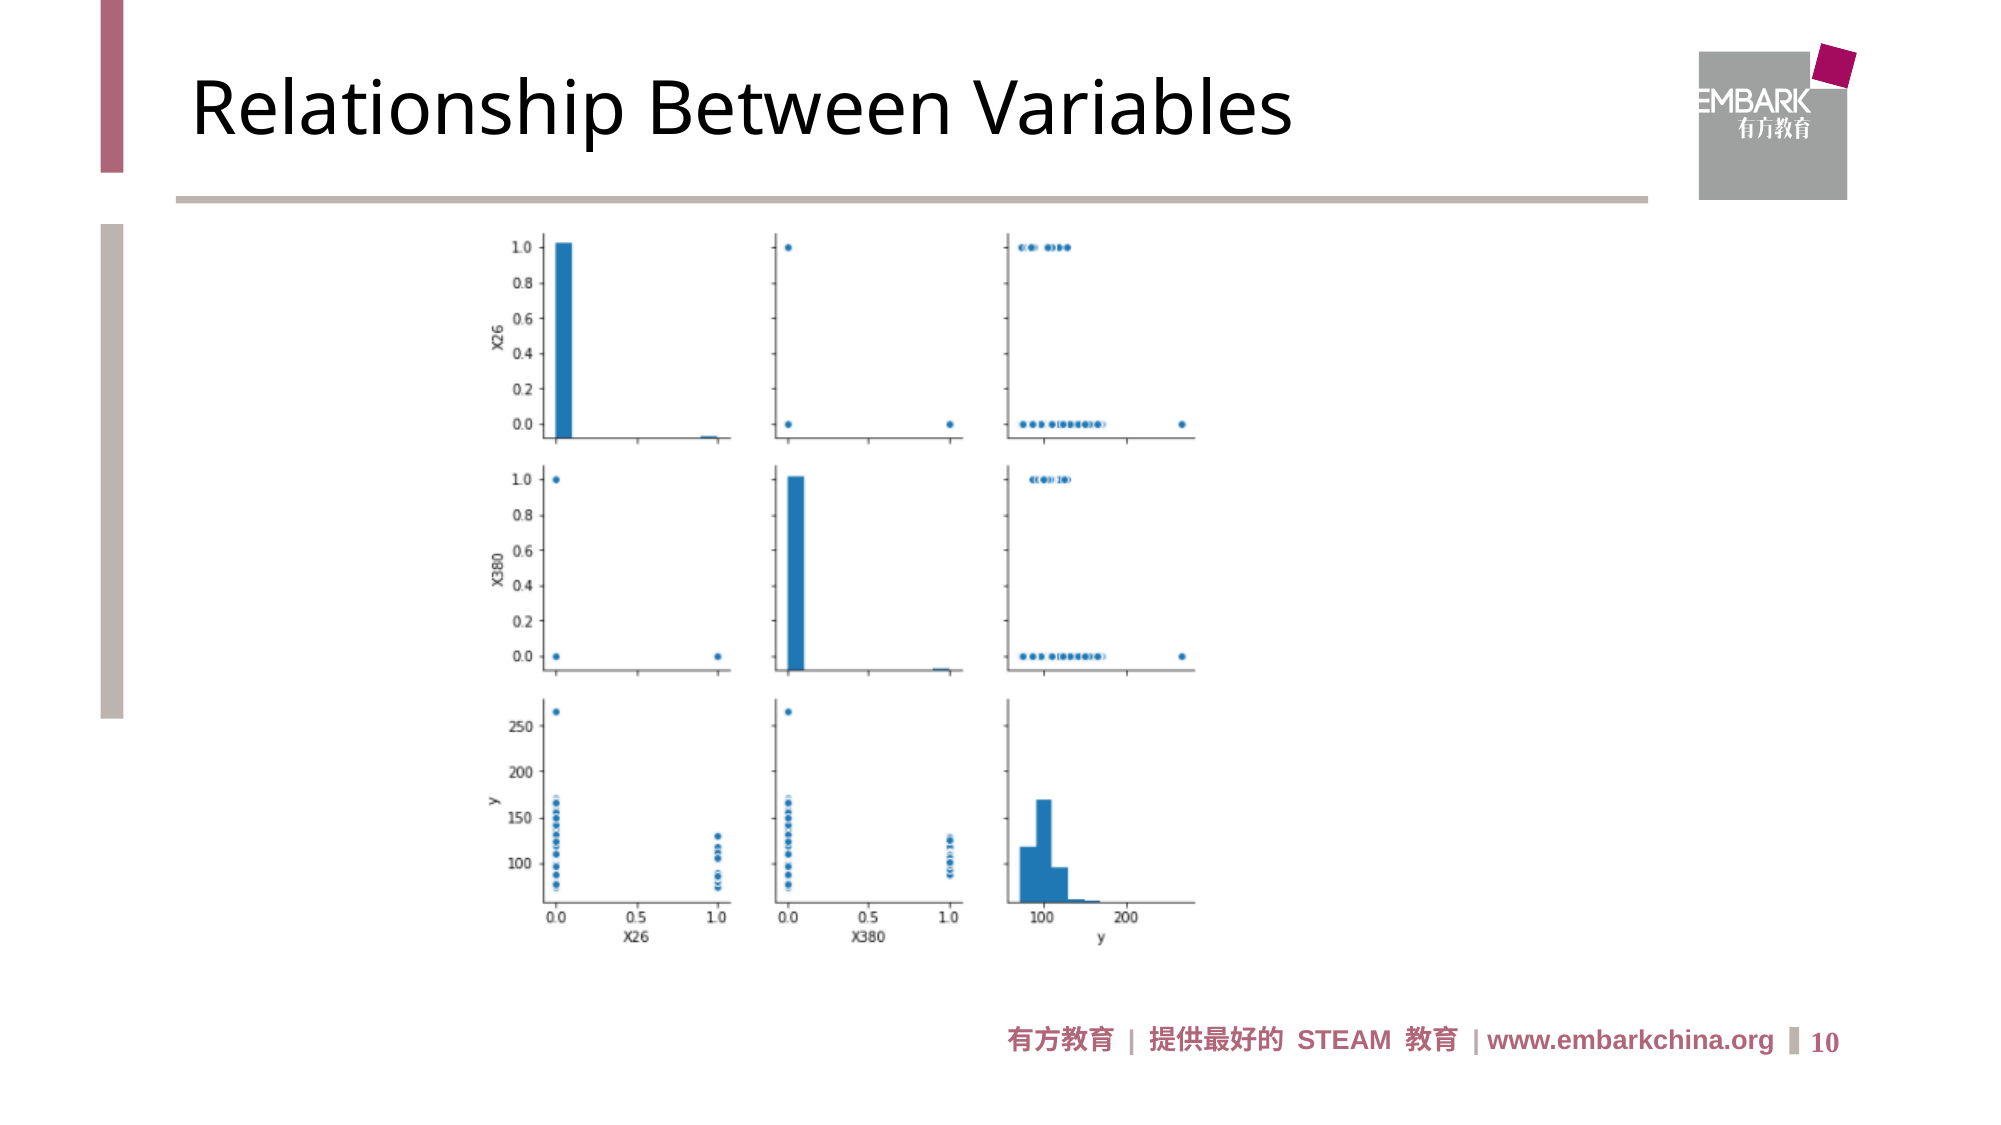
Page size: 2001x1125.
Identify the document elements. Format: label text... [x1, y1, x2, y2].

picture [1695, 43, 1857, 200]
title Relationship Between Variables [175, 59, 1649, 162]
picture [460, 215, 1254, 967]
slide_number 10 [1789, 1010, 1861, 1071]
